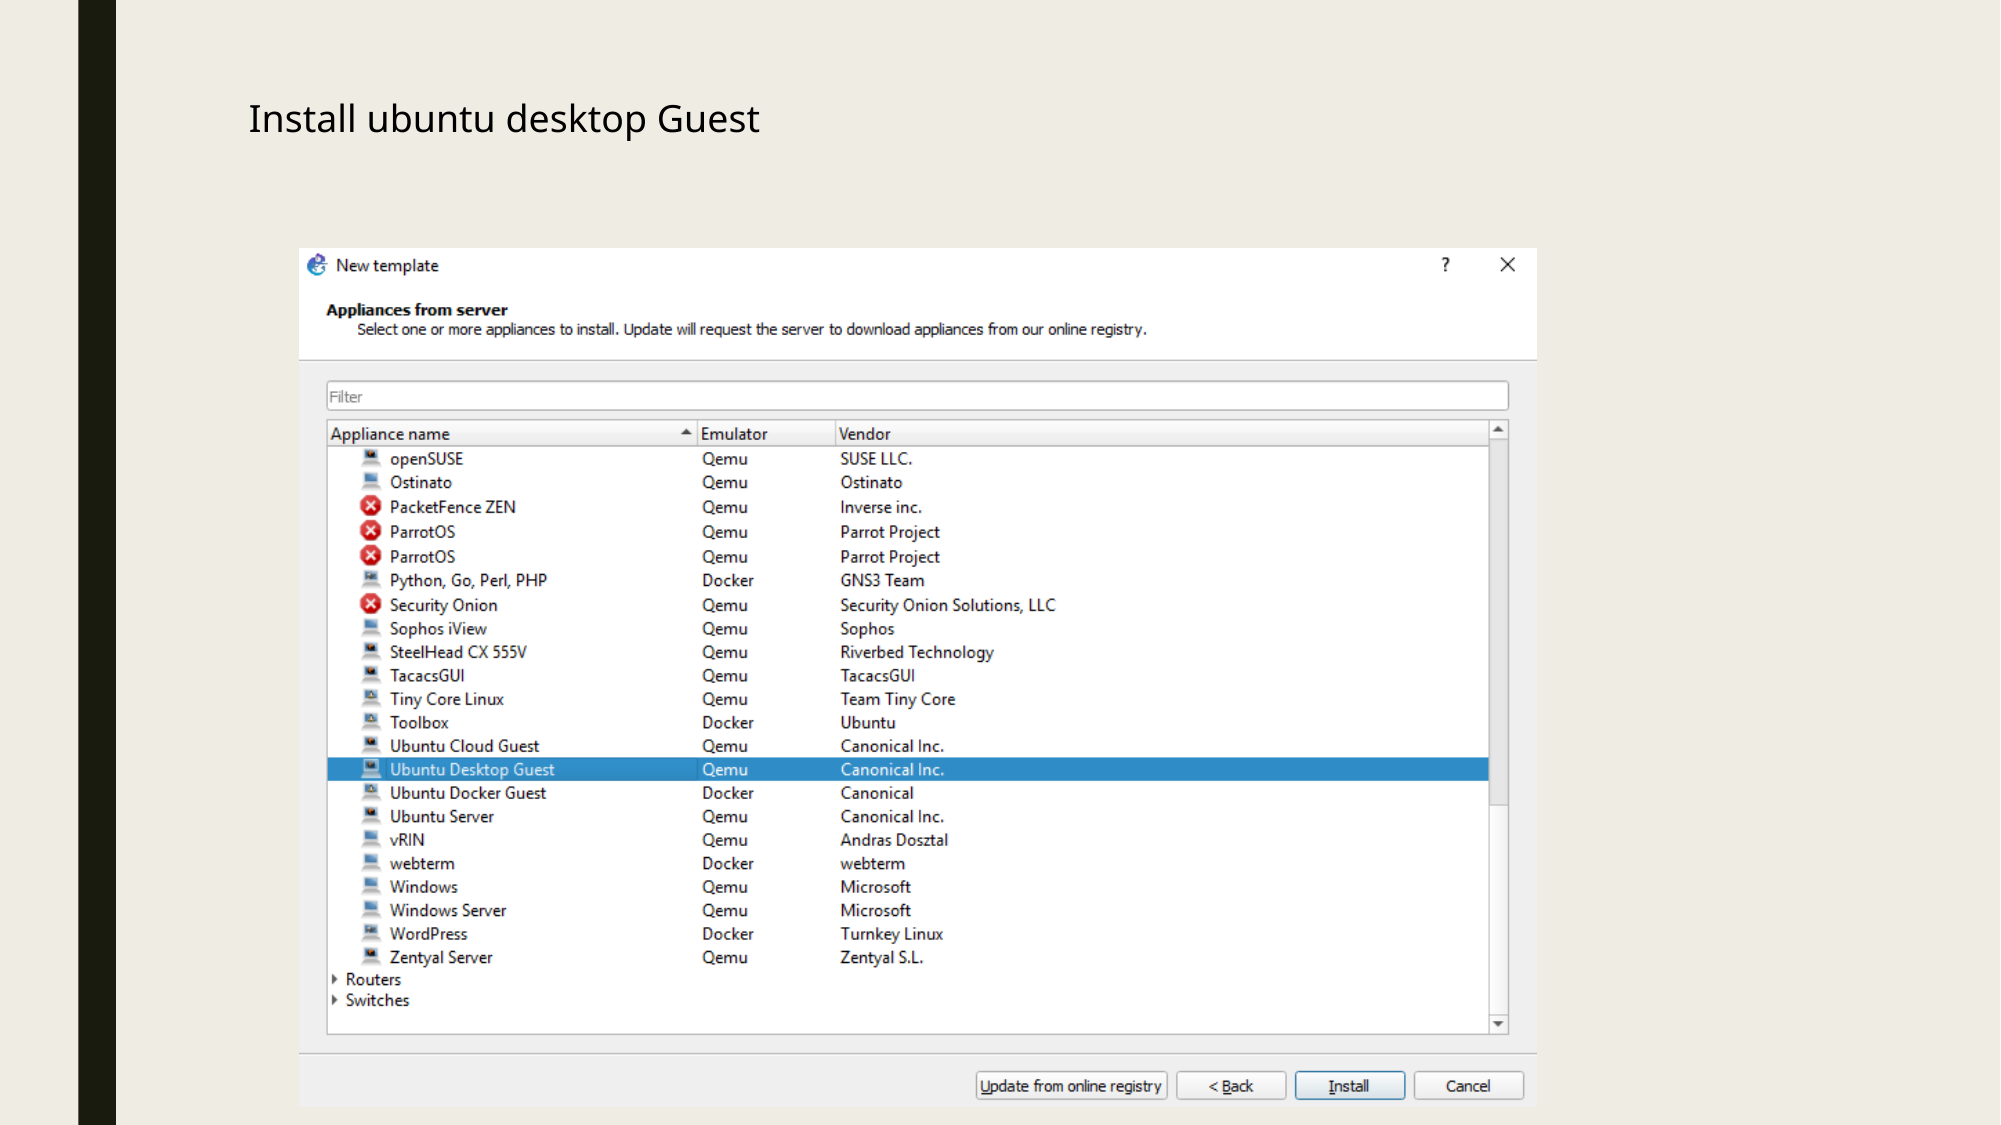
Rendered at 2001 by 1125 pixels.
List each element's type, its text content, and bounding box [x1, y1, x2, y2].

picture [299, 248, 1537, 1107]
text_box Install ubuntu desktop Guest [234, 87, 776, 148]
